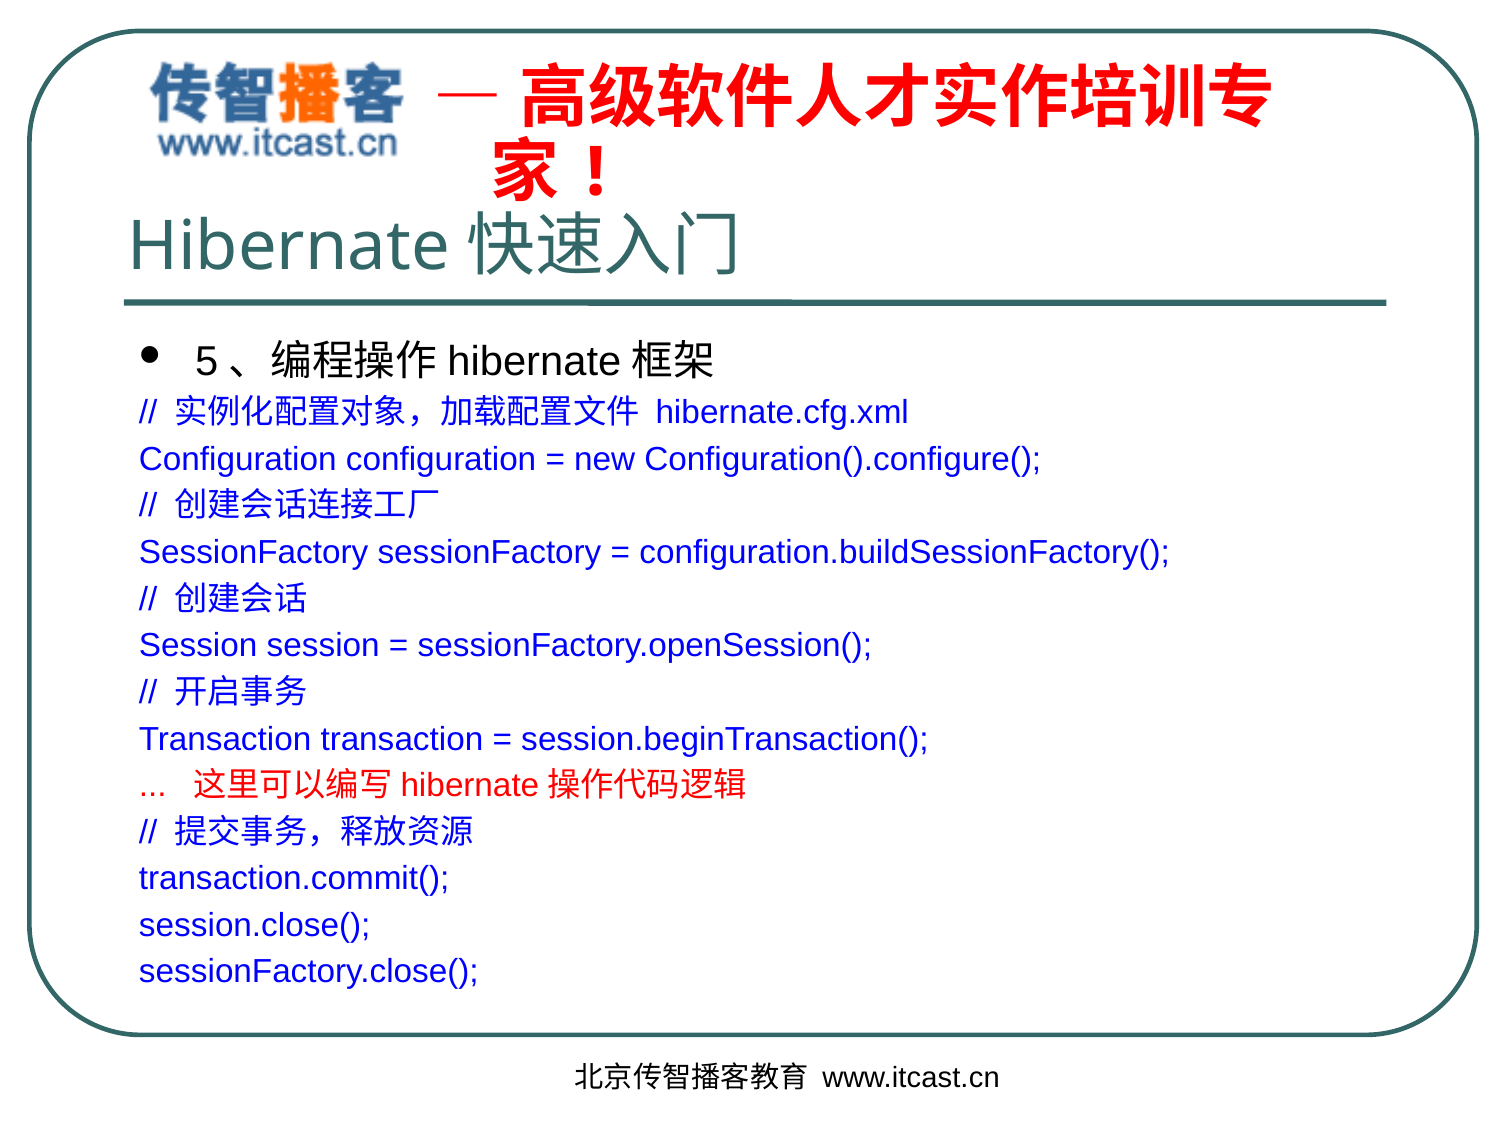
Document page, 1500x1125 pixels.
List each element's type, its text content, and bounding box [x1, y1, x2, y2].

list 5、编程操作hibernate框架 // 实例化配置对象，加载配置文件 hibernate.cfg.xml Configuration configuration = new Configuration().configure(); // 创建会话连接工厂 SessionFactory sessionFactory = configuration.buildSessionFactory(); // 创建会话 Session session = sessionFactory.openSession(); // 开启事务 Transaction transaction = session.beginTransaction(); ... 这里可以编写hibernate操作代码逻辑 // 提交事务，释放资源 transaction.commit(); session.close(); sessionFactory.close(); [123, 326, 1387, 999]
title Hibernate快速入门 [112, 54, 1375, 291]
footer 北京传智播客教育 www.itcast.cn [549, 1050, 1025, 1125]
